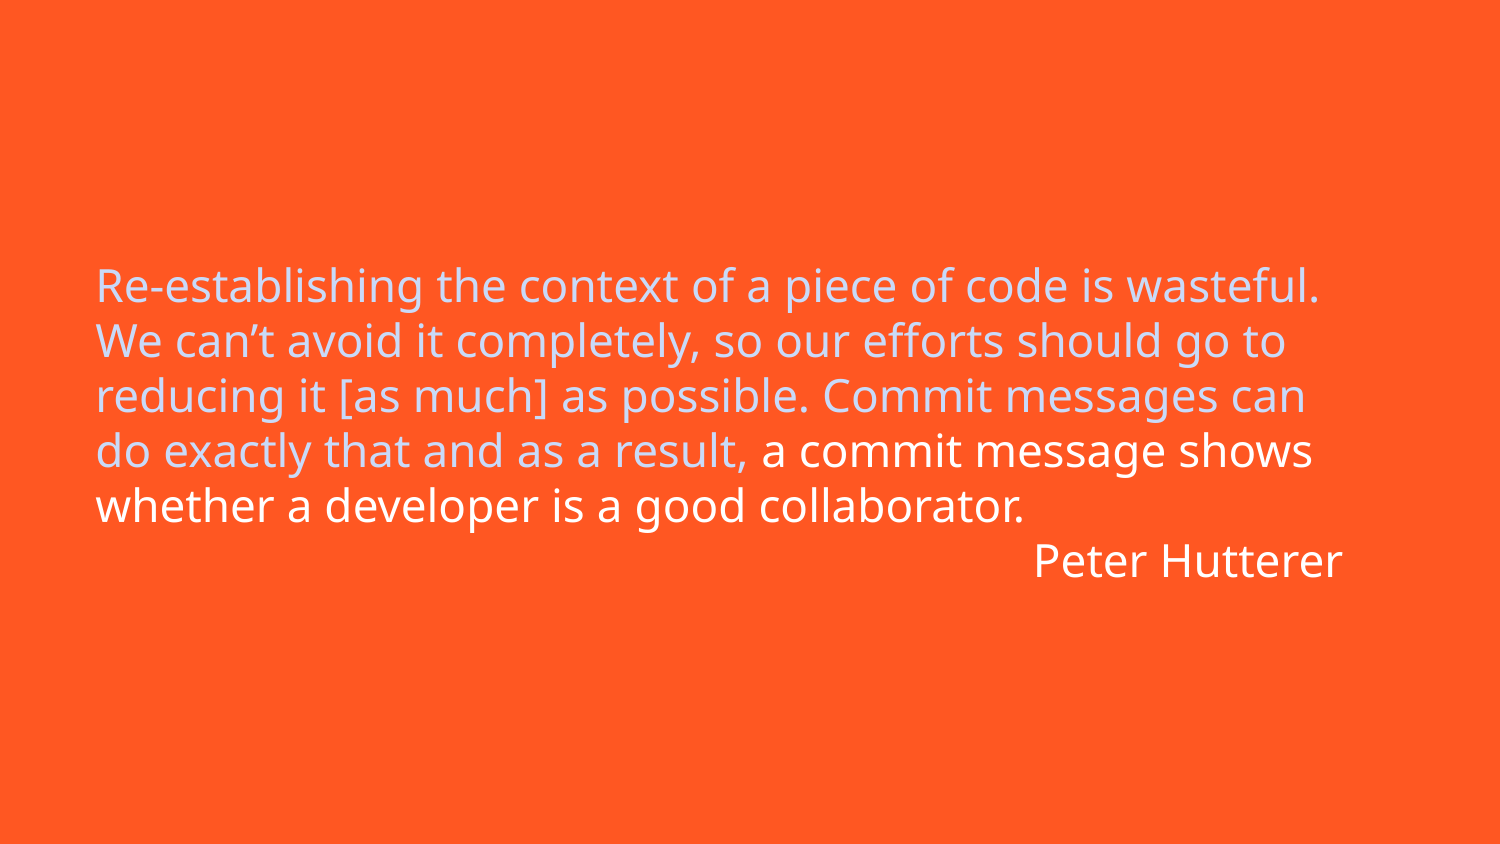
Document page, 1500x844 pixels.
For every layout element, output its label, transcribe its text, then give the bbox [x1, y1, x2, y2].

title Re-establishing the context of a piece of code is wasteful. We can’t avoid it completely, so our efforts should go to reducing it [as much] as possible. Commit messages can do exactly that and as a result, a commit message shows whether a developer is a good collaborator. Peter Hutterer [80, 86, 1359, 758]
